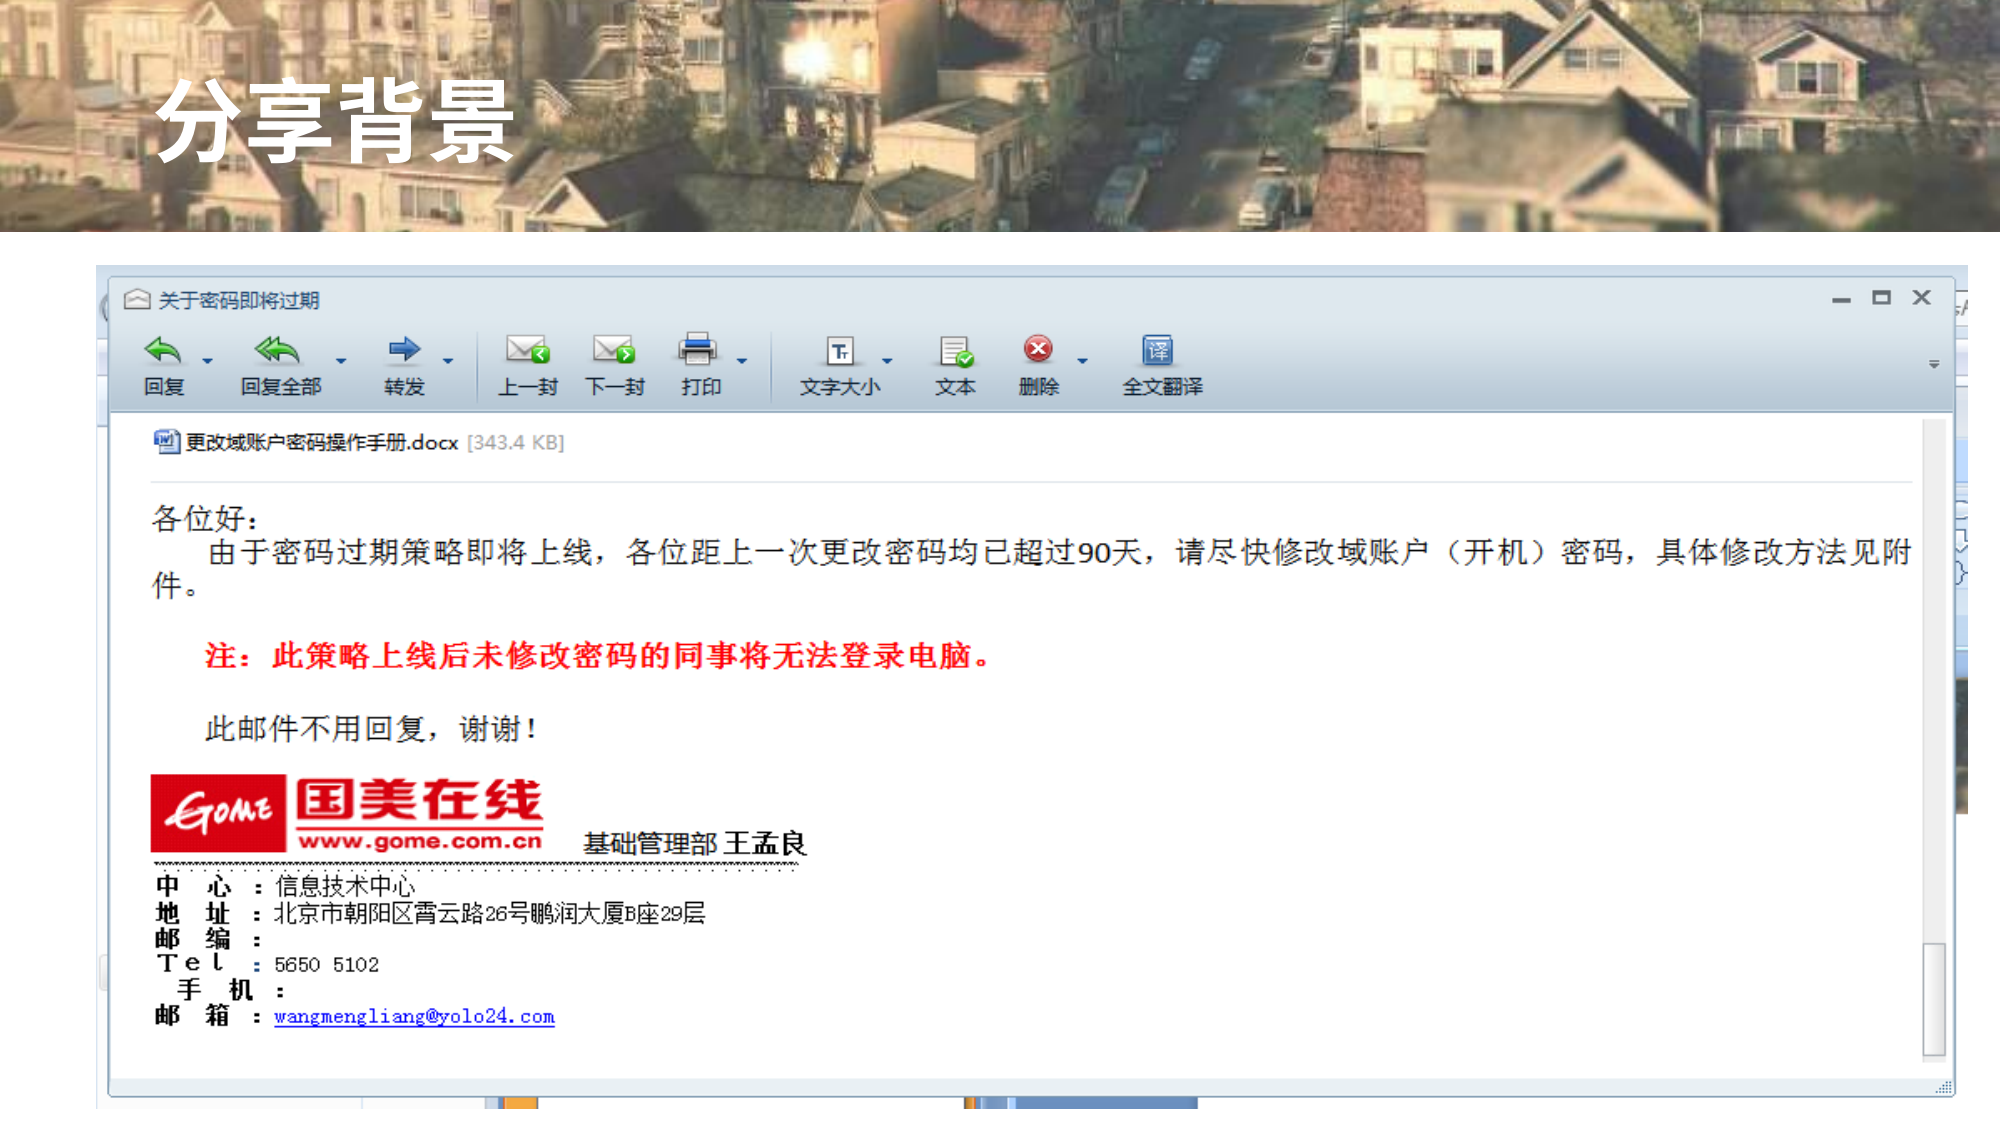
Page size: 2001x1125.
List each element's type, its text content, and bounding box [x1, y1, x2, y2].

title 分享背景 [137, 59, 1863, 192]
picture [0, 0, 2000, 232]
picture [96, 265, 1968, 1109]
